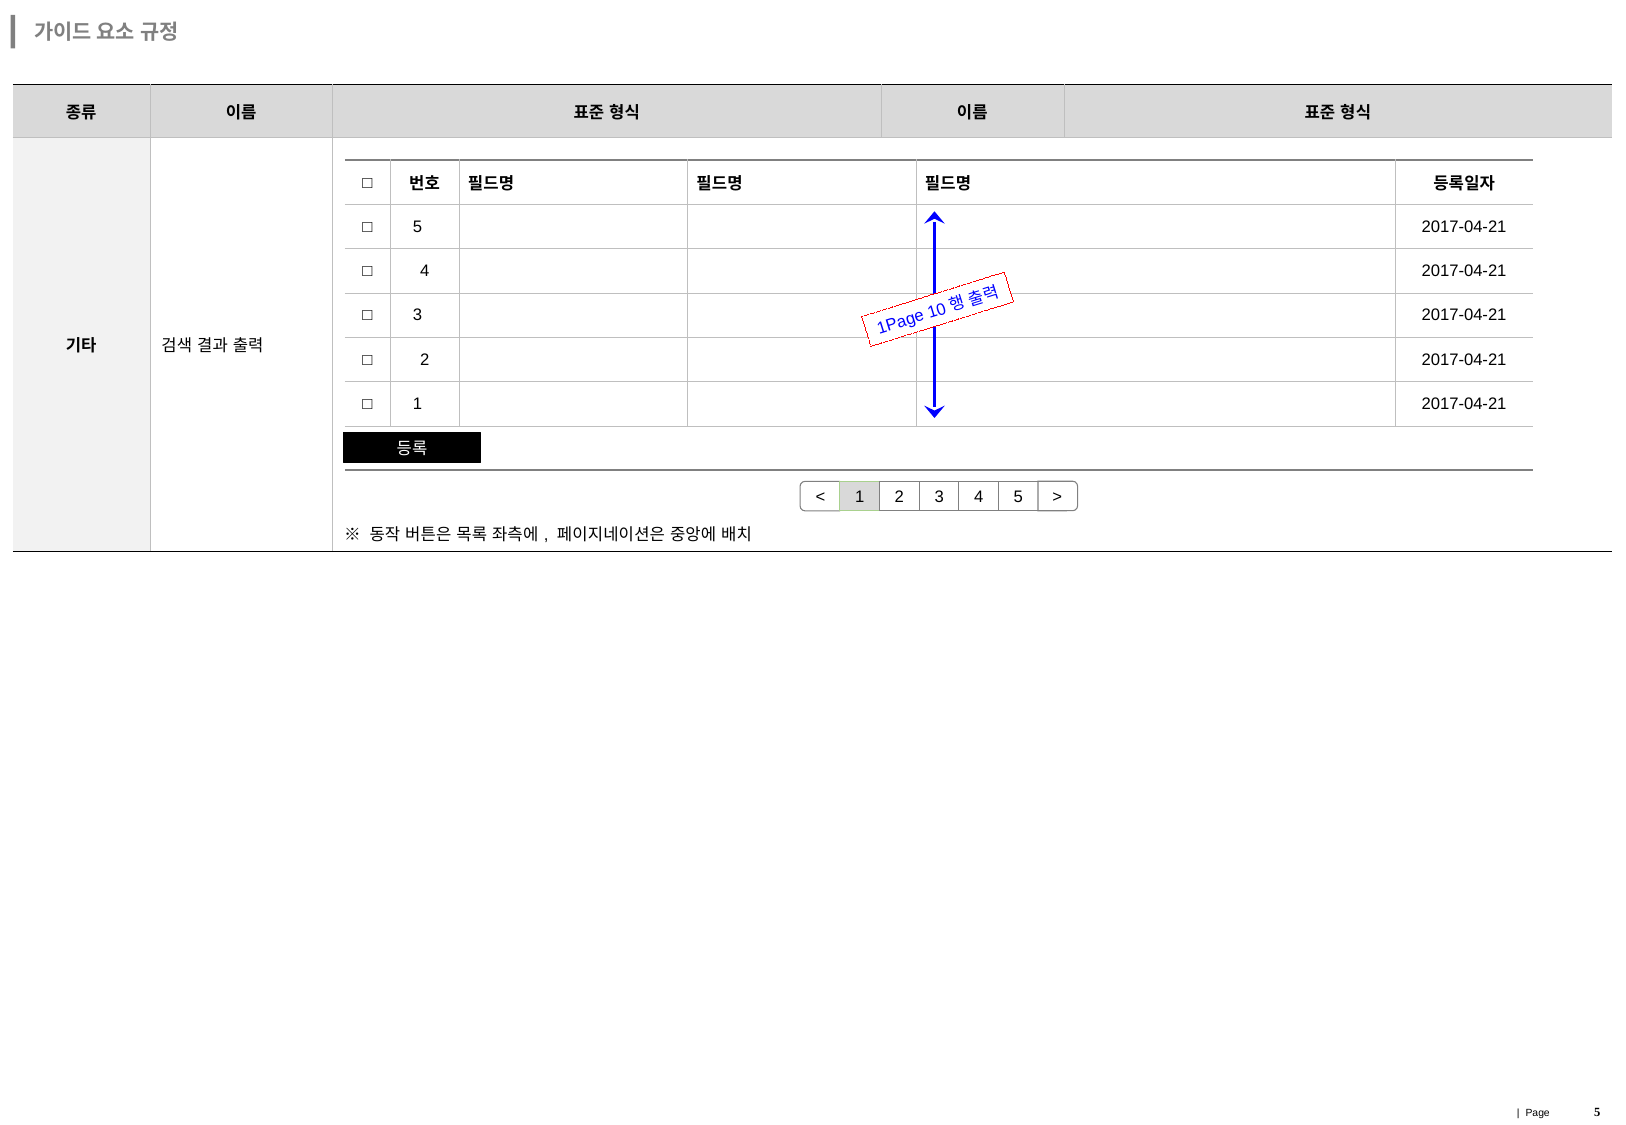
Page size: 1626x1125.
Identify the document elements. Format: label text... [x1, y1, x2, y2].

table_cell [460, 338, 687, 381]
table_cell [688, 205, 916, 248]
table_cell □ [345, 249, 390, 293]
table_cell [460, 249, 687, 293]
text_box 등록 [343, 432, 482, 463]
table_cell ※ 동작 버튼은 목록 좌측에, 페이지네이션은 중앙에 배치 [333, 138, 1612, 551]
table_header 필드명 [917, 161, 1395, 204]
list 가이드 요소 규정 [22, 11, 674, 55]
table_header 표준 형식 [1065, 85, 1612, 137]
table_cell 2017-04-21 [1396, 249, 1533, 293]
table_cell [688, 382, 916, 426]
table_cell [460, 205, 687, 248]
table_cell □ [345, 294, 390, 337]
table_cell [917, 294, 930, 298]
table_cell 3 [391, 294, 459, 337]
table_cell 기타 [13, 138, 150, 551]
table_cell [936, 338, 1395, 381]
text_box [800, 481, 1078, 511]
table_cell [917, 205, 1395, 248]
table_cell 2017-04-21 [1396, 205, 1533, 248]
table_cell 2017-04-21 [1396, 338, 1533, 381]
table_cell 4 [391, 249, 459, 293]
table_cell □ [345, 205, 390, 248]
table_cell [936, 249, 1395, 293]
table_cell [688, 249, 916, 293]
table_cell 검색 결과 출력 [151, 138, 332, 551]
table_cell [688, 294, 916, 337]
text_box 1Page 10행 출력 [935, 272, 1014, 327]
table_cell [460, 294, 687, 337]
table_cell 2017-04-21 [1396, 382, 1533, 426]
table_cell [688, 338, 916, 381]
text_box 1Page 10행 출력 [861, 293, 934, 347]
table_cell [917, 249, 933, 293]
table_header 등록일자 [1396, 161, 1533, 204]
table_cell 1 [391, 382, 459, 426]
table_cell □ [345, 382, 390, 426]
table_cell 2017-04-21 [1396, 294, 1533, 337]
table_header 번호 [391, 161, 459, 204]
table_header 이름 [151, 85, 332, 137]
table_cell [936, 294, 1395, 337]
table_cell [917, 382, 1395, 426]
table_header 이름 [882, 85, 1064, 137]
table_header 표준 형식 [333, 85, 881, 137]
table_cell [917, 338, 933, 381]
table_cell [345, 427, 1533, 469]
table_header 필드명 [688, 161, 916, 204]
table_cell [917, 328, 933, 337]
table_cell [460, 382, 687, 426]
table_cell □ [345, 338, 390, 381]
table_header 필드명 [460, 161, 687, 204]
slide_number 5 [1564, 1098, 1612, 1125]
table_header □ [345, 161, 390, 204]
table_header 종류 [13, 85, 150, 137]
table_cell 2 [391, 338, 459, 381]
table_cell 5 [391, 205, 459, 248]
